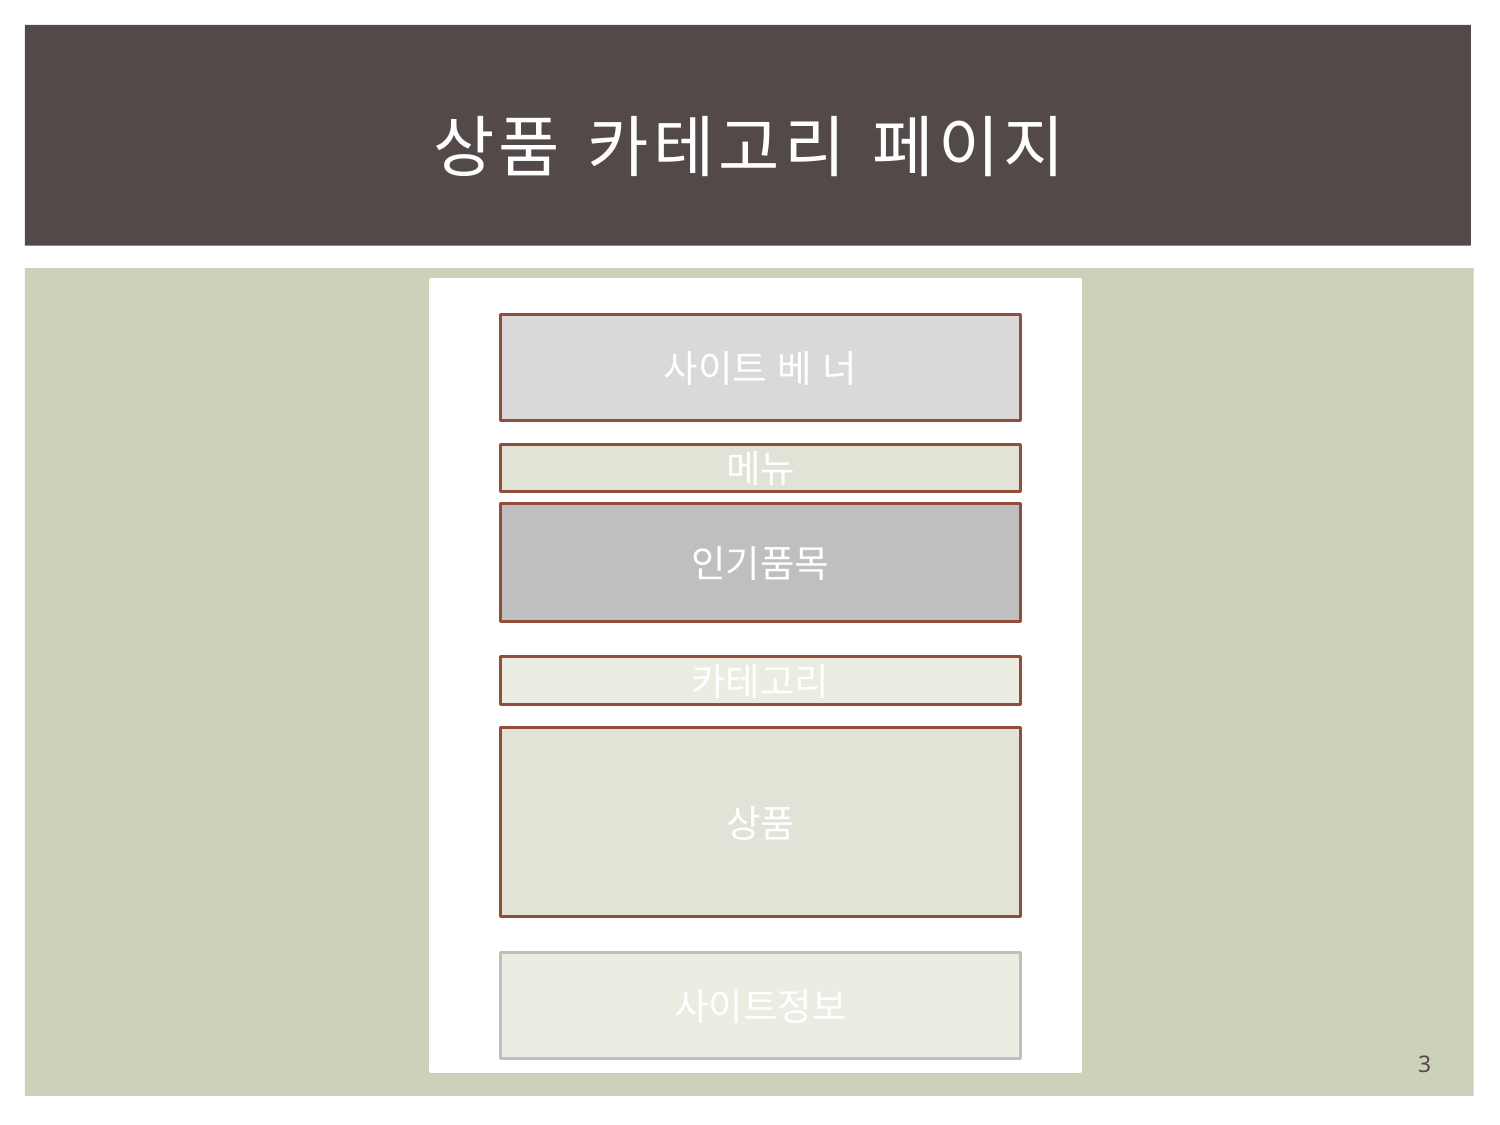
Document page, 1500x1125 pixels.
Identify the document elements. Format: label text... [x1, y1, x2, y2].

text_box [429, 278, 1082, 1073]
title 상품 카테고리 페이지 [62, 58, 1438, 232]
text_box 사이트정보 [499, 951, 1022, 1060]
text_box 메뉴 [499, 443, 1022, 493]
text_box 카테고리 [499, 655, 1022, 706]
text_box 인기품목 [499, 502, 1022, 623]
text_box 사이트 베 너 [499, 313, 1022, 422]
text_box 상품 [499, 726, 1022, 918]
slide_number 3 [1349, 1041, 1448, 1089]
